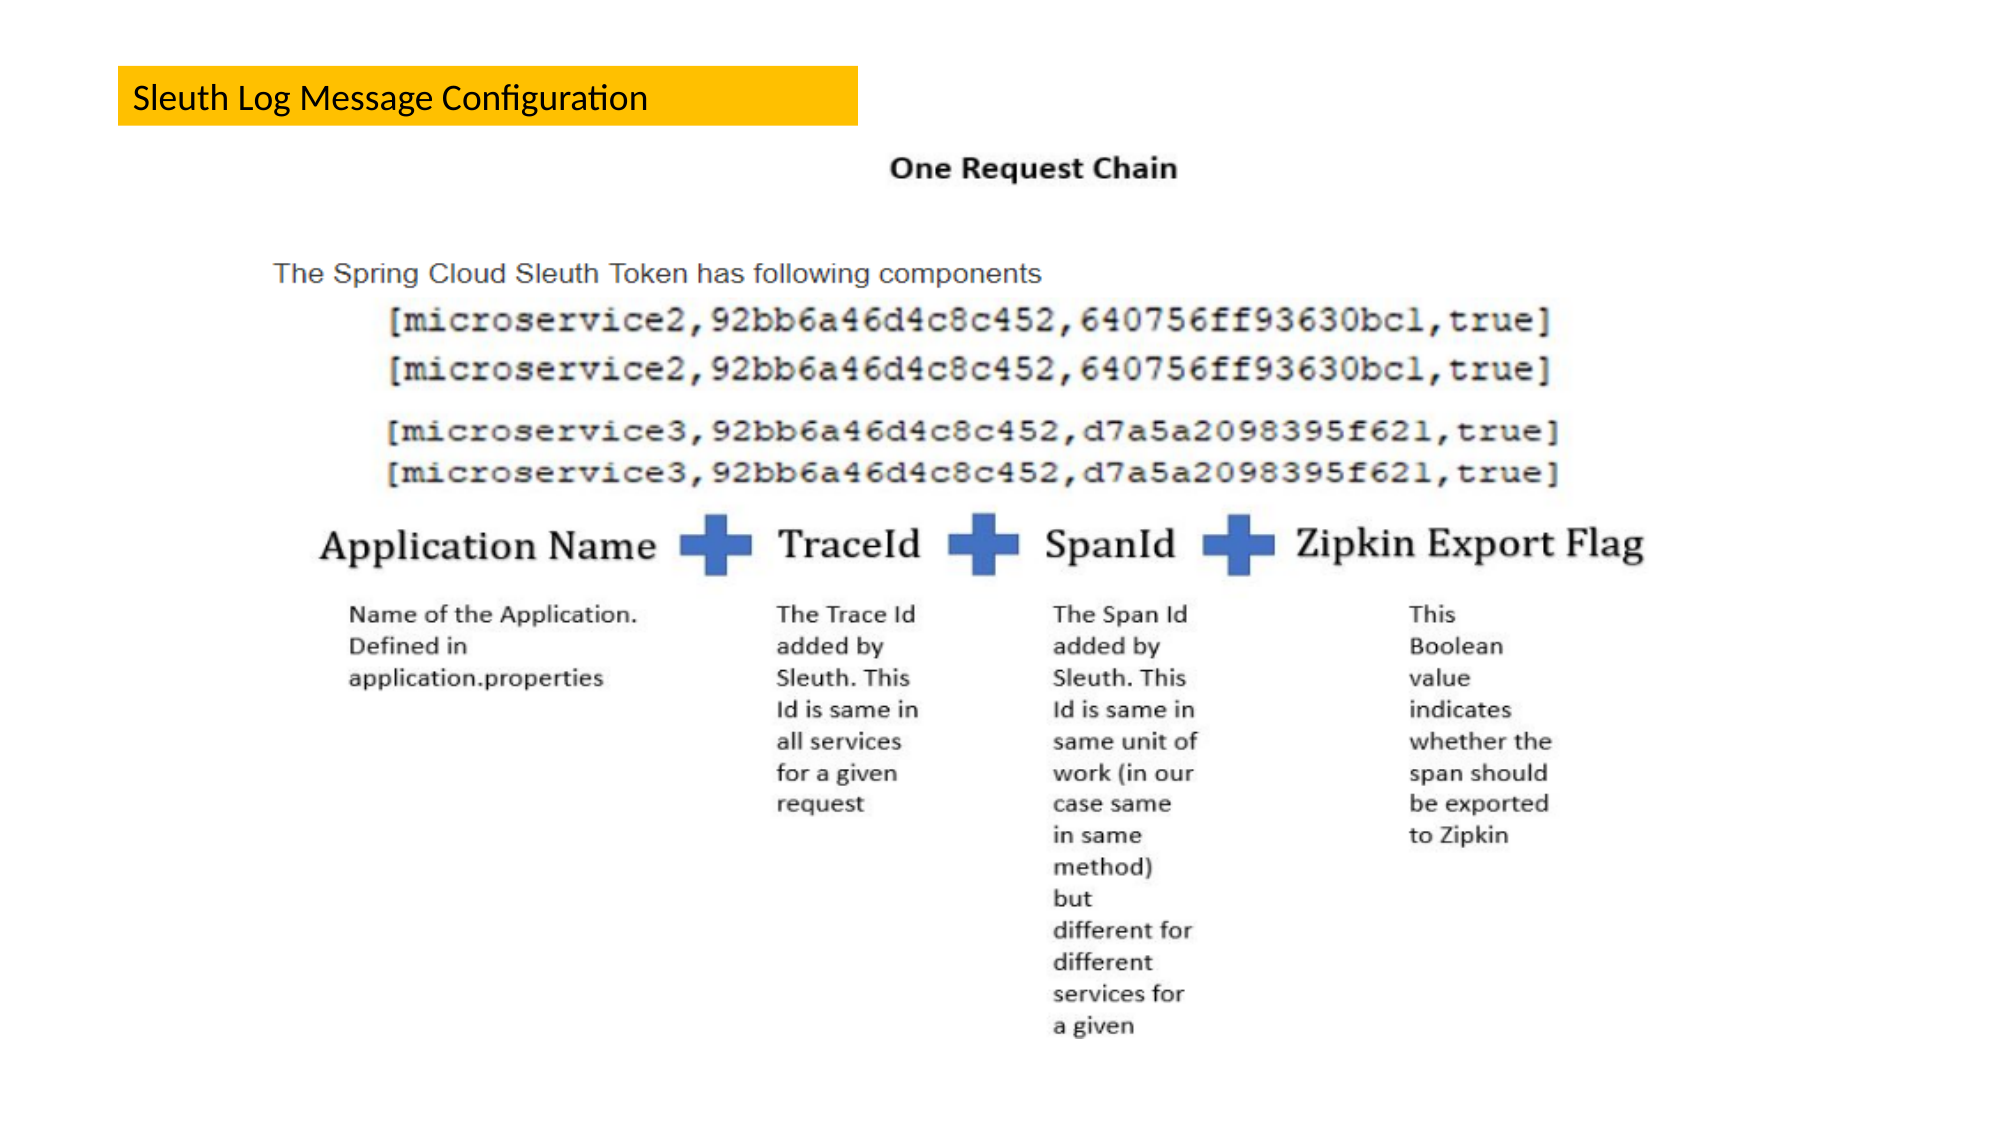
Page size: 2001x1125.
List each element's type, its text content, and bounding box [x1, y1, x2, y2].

picture [190, 151, 1846, 1039]
text_box Sleuth Log Message Configuration [118, 65, 858, 126]
